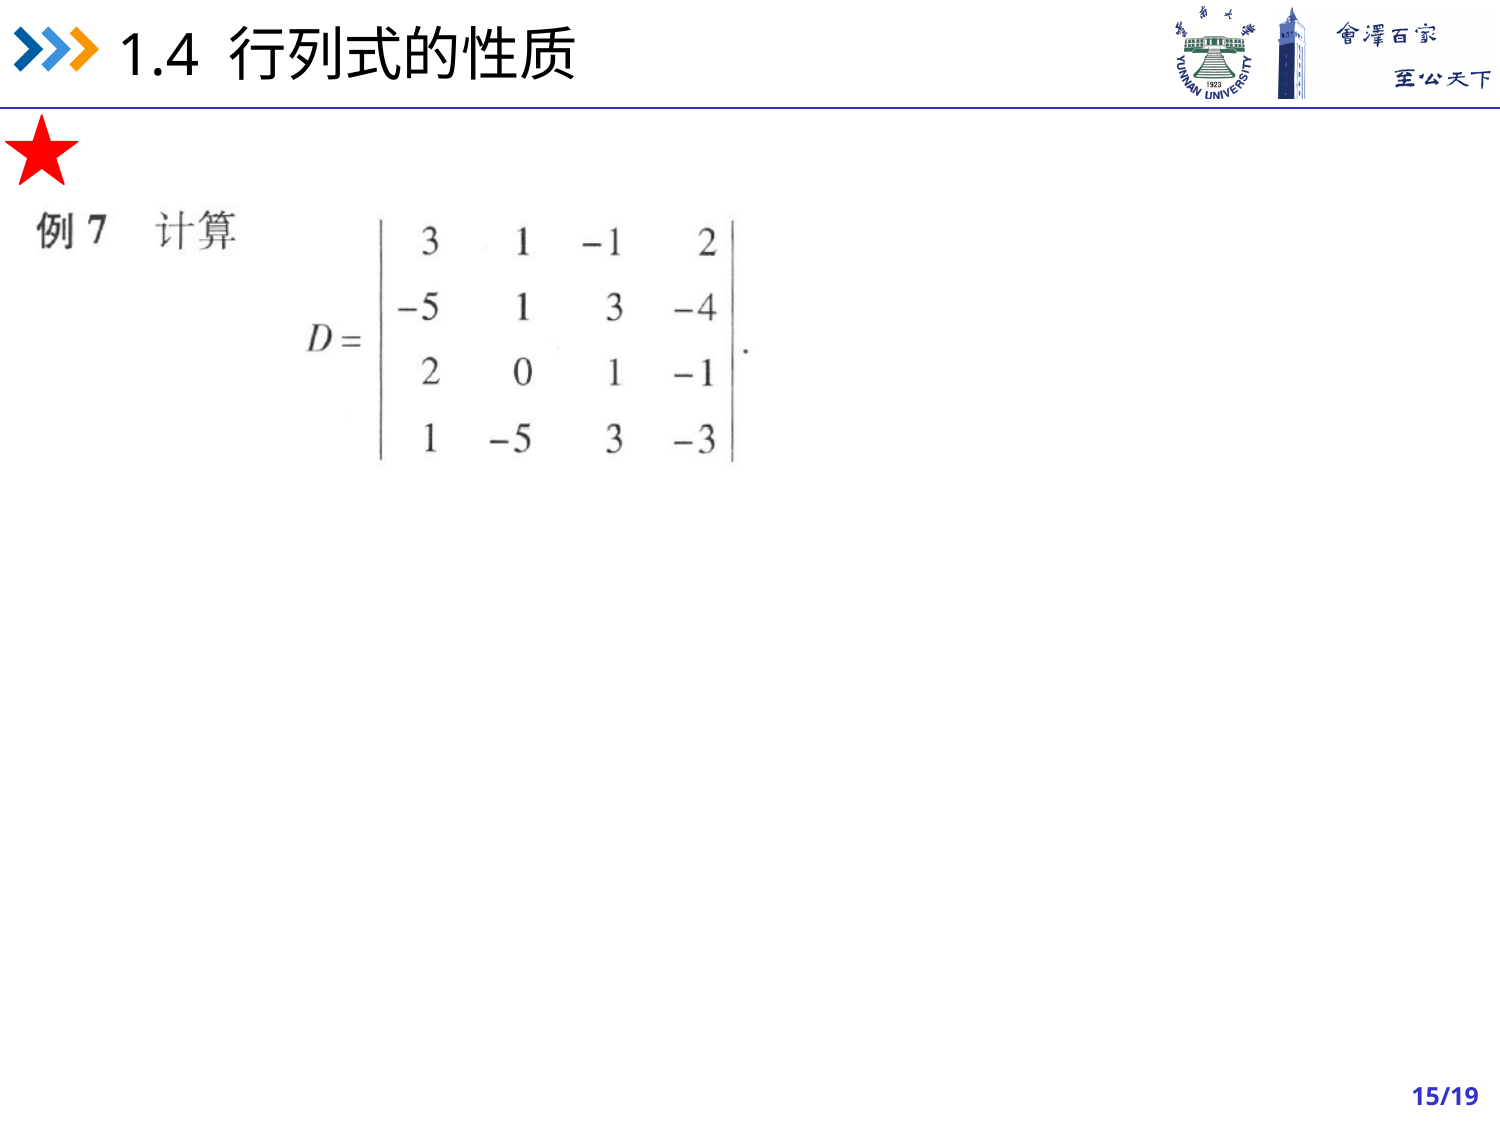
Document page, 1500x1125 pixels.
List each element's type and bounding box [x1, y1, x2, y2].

picture [1272, 6, 1496, 99]
picture [301, 208, 762, 475]
picture [29, 196, 240, 266]
text_box [5, 115, 78, 185]
picture [1175, 6, 1256, 99]
